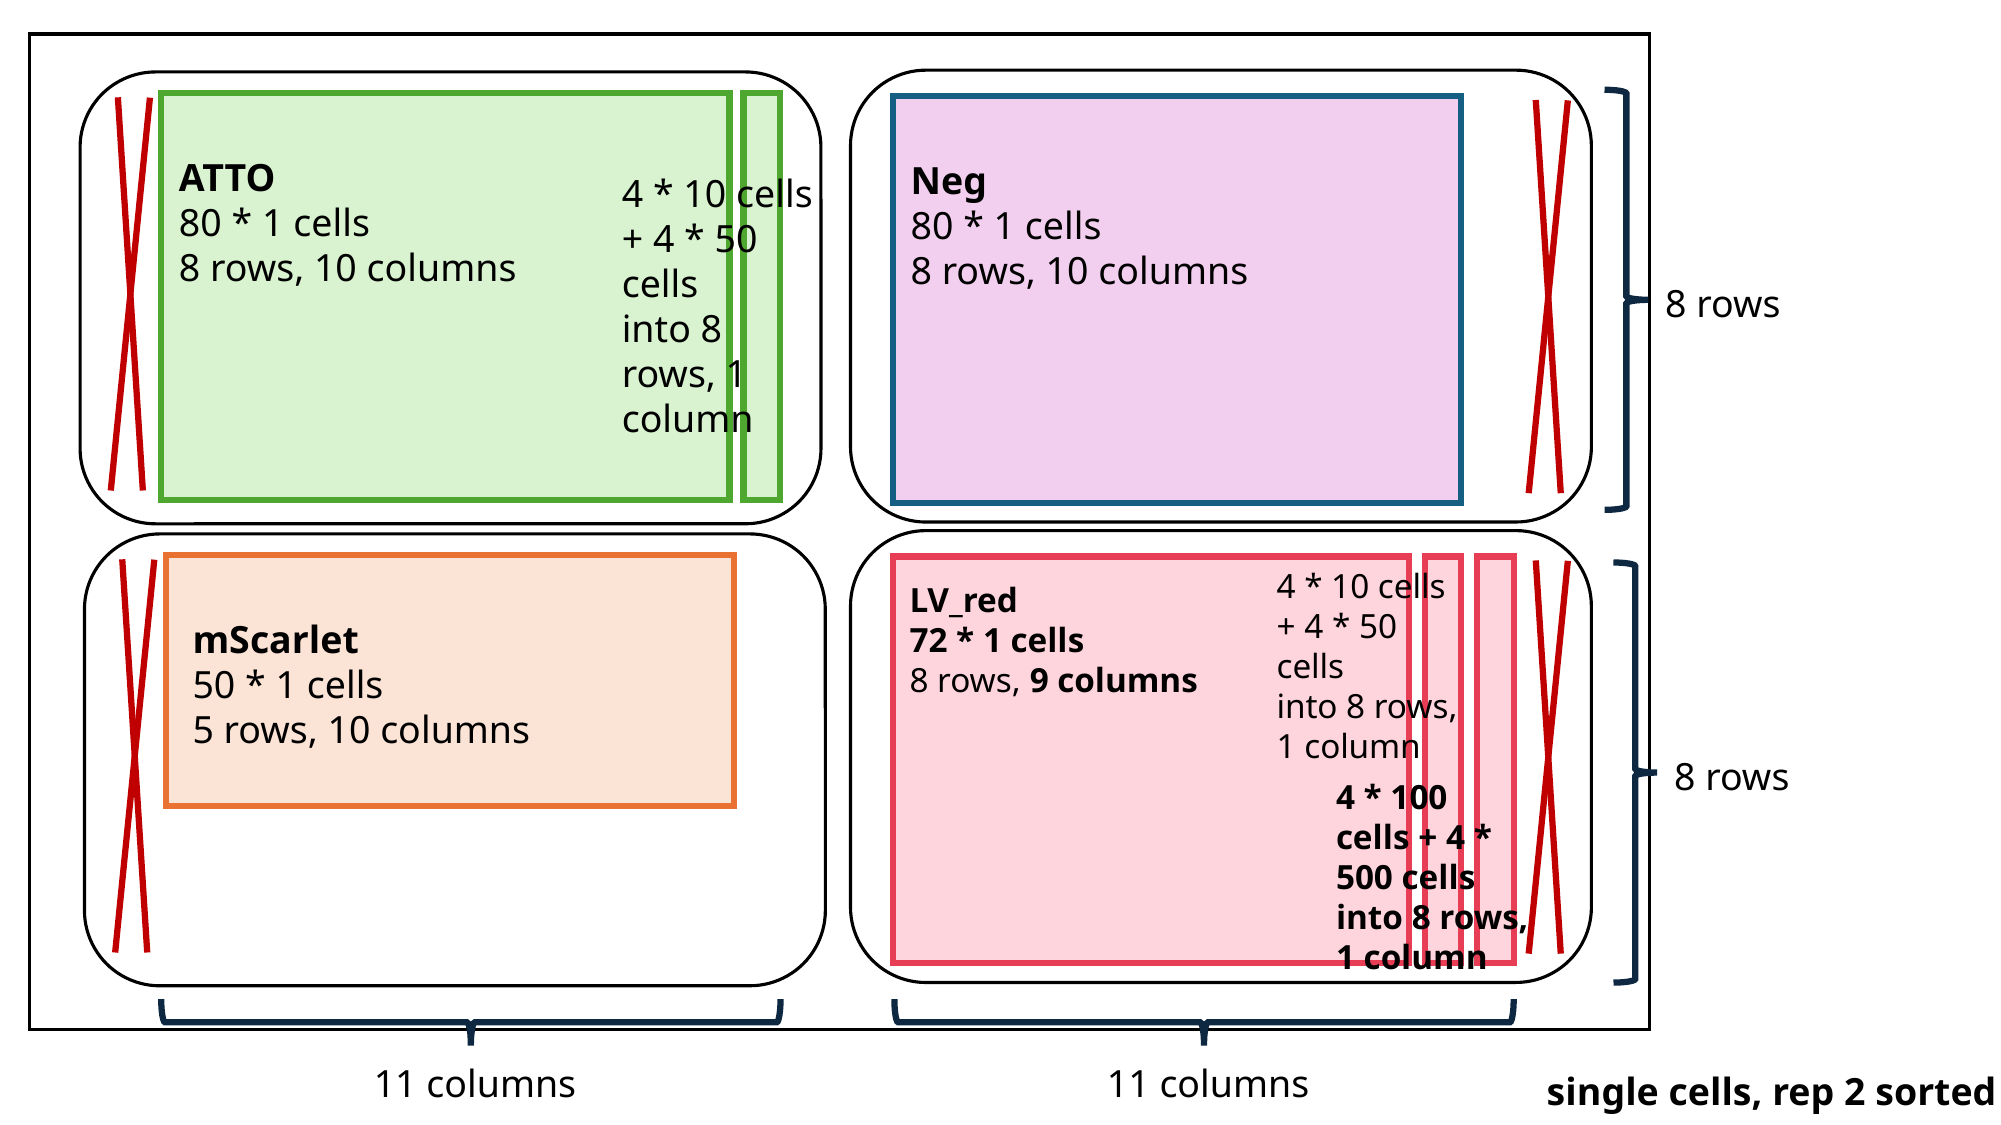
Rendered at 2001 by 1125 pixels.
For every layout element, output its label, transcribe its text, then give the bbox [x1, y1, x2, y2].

text_box [160, 999, 782, 1046]
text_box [148, 559, 155, 953]
text_box [1613, 561, 1658, 984]
text_box [742, 448, 782, 502]
text_box 4 * 100 cells + 4 * 500 cells into 8 rows, 1 column [1321, 769, 1545, 984]
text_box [1562, 560, 1569, 955]
text_box [164, 554, 735, 807]
text_box [28, 32, 1651, 1031]
text_box LV_red 72 * 1 cells 8 rows, 9 columns [894, 572, 1213, 707]
text_box 11 columns [358, 1052, 592, 1113]
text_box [1562, 99, 1569, 494]
text_box 8 rows [1650, 272, 1796, 333]
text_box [1528, 99, 1535, 494]
text_box ATTO 80 * 1 cells 8 rows, 10 columns [164, 146, 532, 297]
text_box [892, 94, 1463, 504]
text_box [893, 999, 1515, 1046]
text_box [1476, 555, 1515, 769]
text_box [1528, 560, 1535, 955]
text_box [892, 555, 1410, 965]
text_box [848, 68, 1593, 524]
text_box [1535, 99, 1562, 494]
text_box [82, 532, 827, 988]
text_box [1604, 88, 1649, 511]
text_box Neg 80 * 1 cells 8 rows, 10 columns [895, 149, 1264, 300]
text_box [1535, 559, 1562, 955]
text_box [742, 92, 782, 162]
text_box [848, 529, 1593, 985]
text_box [160, 92, 731, 502]
text_box 4 * 10 cells + 4 * 50 cells into 8 rows, 1 column [1261, 558, 1486, 773]
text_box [110, 97, 117, 491]
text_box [114, 559, 121, 953]
text_box single cells, rep 2 sorted [1531, 1060, 2000, 1121]
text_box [121, 558, 148, 953]
text_box [78, 70, 823, 526]
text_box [117, 96, 144, 491]
text_box 4 * 10 cells + 4 * 50 cells into 8 rows, 1 column [607, 162, 842, 448]
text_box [144, 97, 151, 491]
text_box mScarlet 50 * 1 cells 5 rows, 10 columns [177, 608, 546, 759]
text_box 11 columns [1092, 1052, 1325, 1113]
text_box 8 rows [1659, 745, 1805, 806]
